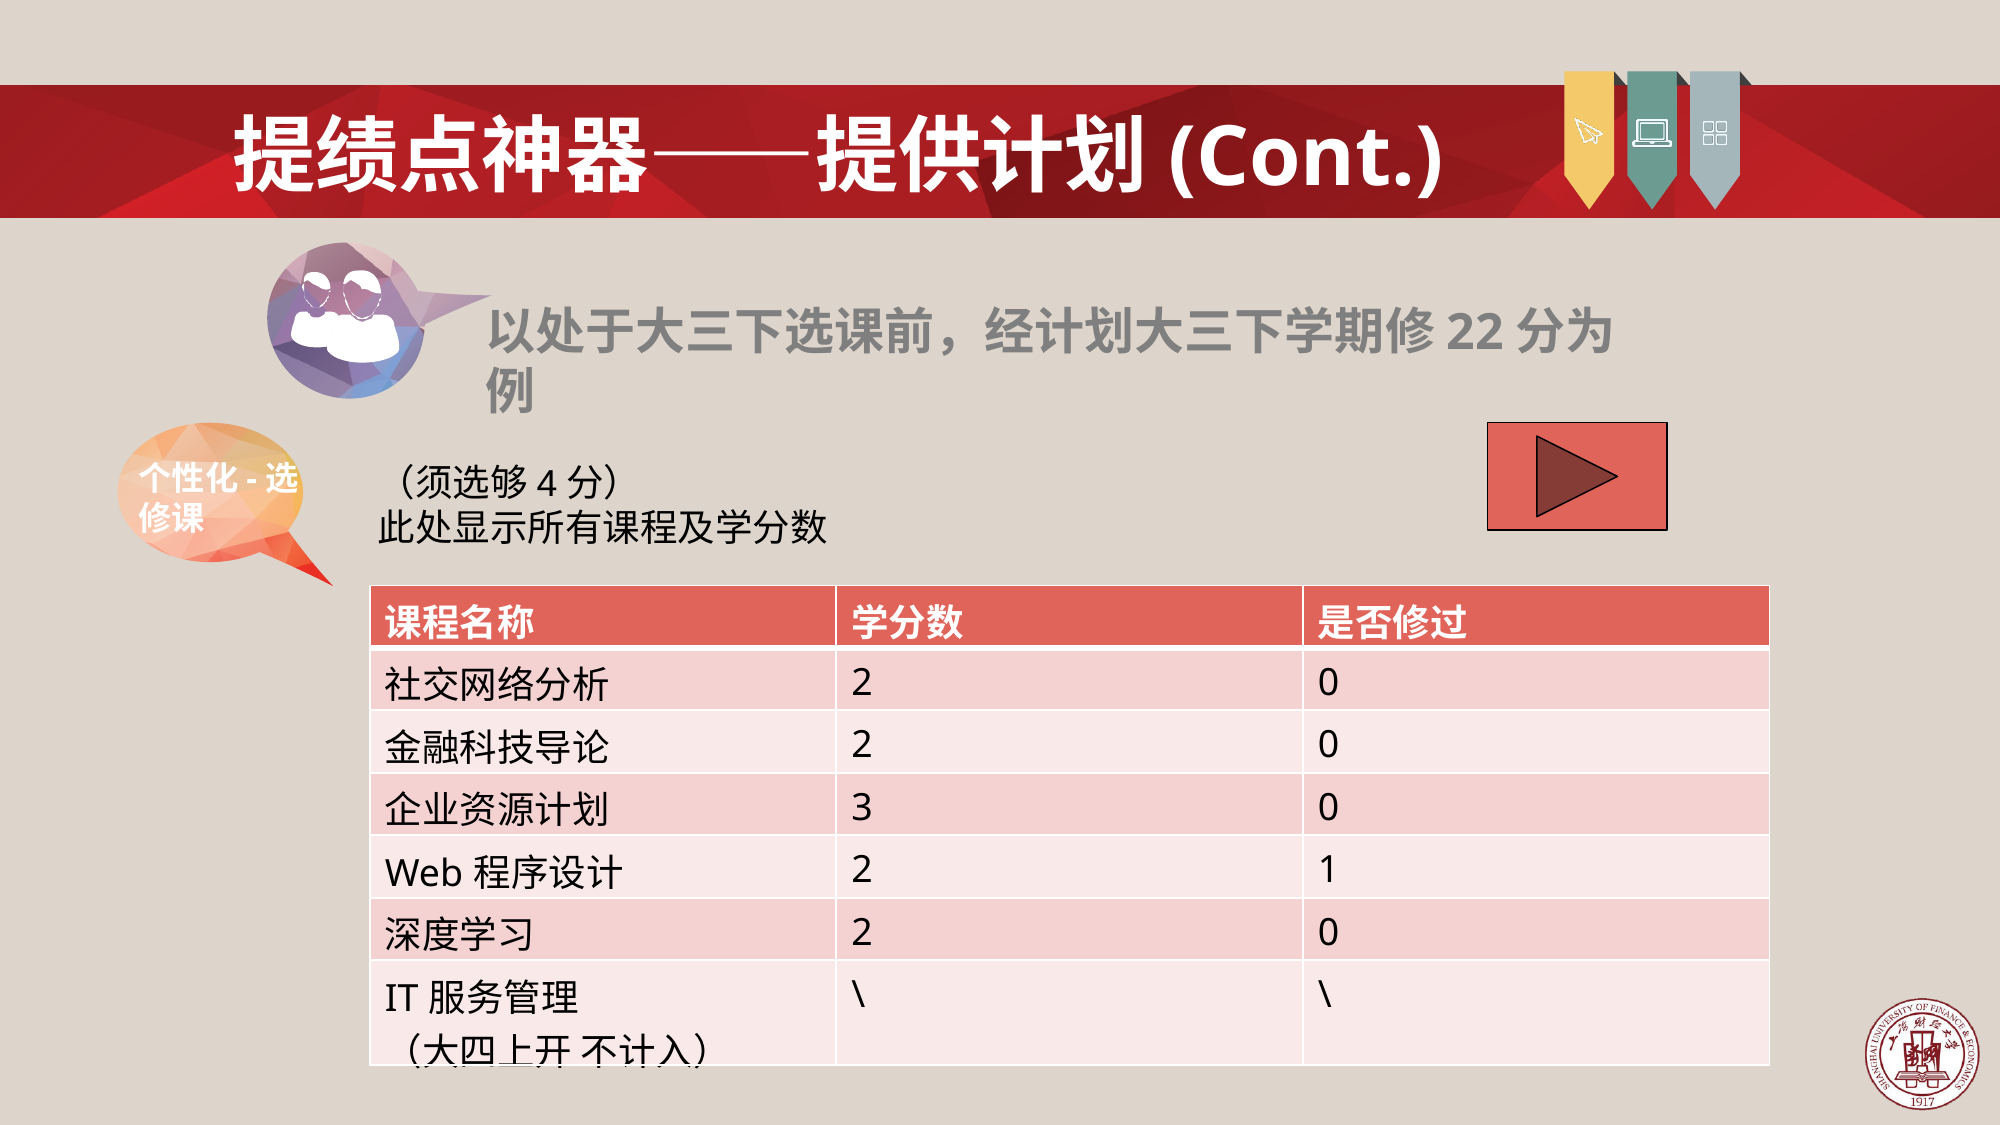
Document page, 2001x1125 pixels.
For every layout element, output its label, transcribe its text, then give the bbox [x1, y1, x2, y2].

table_cell 0 [1304, 651, 1769, 709]
table_header 是否修过 [1304, 586, 1769, 645]
table_cell 2 [837, 711, 1302, 772]
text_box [0, 71, 2000, 218]
table_cell \ [1304, 961, 1769, 1064]
table_cell \ [837, 961, 1302, 1064]
table_cell 深度学习 [371, 899, 835, 959]
picture [458, 294, 470, 310]
table_cell 企业资源计划 [371, 774, 835, 834]
table_cell Web程序设计 [371, 836, 835, 897]
table_cell 2 [837, 651, 1302, 709]
picture [1863, 995, 1980, 1112]
table_cell 社交⽹络分析 [371, 651, 835, 709]
text_box （须选够4分） 此处显示所有课程及学分数 [363, 451, 1110, 557]
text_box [117, 422, 344, 587]
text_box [270, 227, 458, 408]
table_cell 0 [1304, 899, 1769, 959]
table_cell ⾦融科技导论 [371, 711, 835, 772]
table_header 学分数 [837, 586, 1302, 645]
text_box 以处于大三下选课前，经计划大三下学期修22分为例 [470, 291, 1675, 427]
table_header 课程名称 [371, 586, 835, 645]
table_cell 0 [1304, 711, 1769, 772]
table_cell 2 [837, 836, 1302, 897]
text_box [1487, 422, 1667, 531]
table_cell 0 [1304, 774, 1769, 834]
table_cell IT服务管理 （大四上开 不计入） [371, 961, 835, 1064]
table_cell 2 [837, 899, 1302, 959]
table_cell 1 [1304, 836, 1769, 897]
table_cell 3 [837, 774, 1302, 834]
